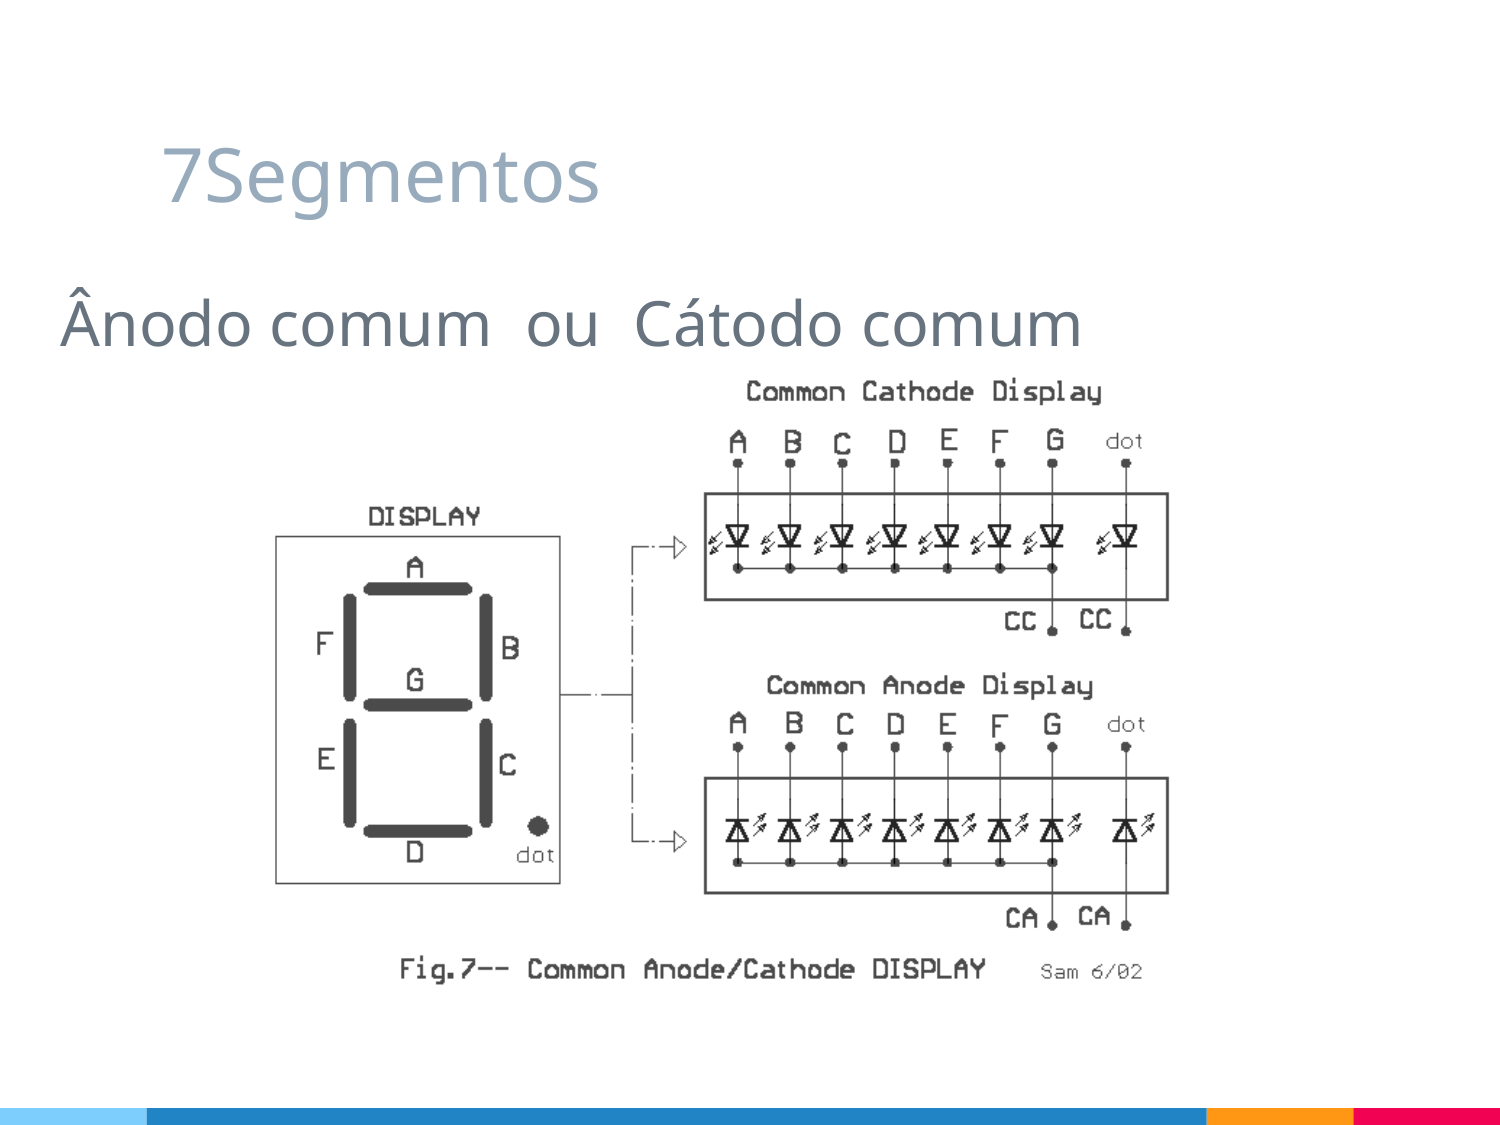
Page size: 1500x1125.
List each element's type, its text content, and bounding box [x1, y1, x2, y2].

picture [218, 372, 1244, 989]
list Ânodo comum ou Cátodo comum [45, 268, 1367, 391]
title 7Segmentos [146, 45, 1207, 233]
